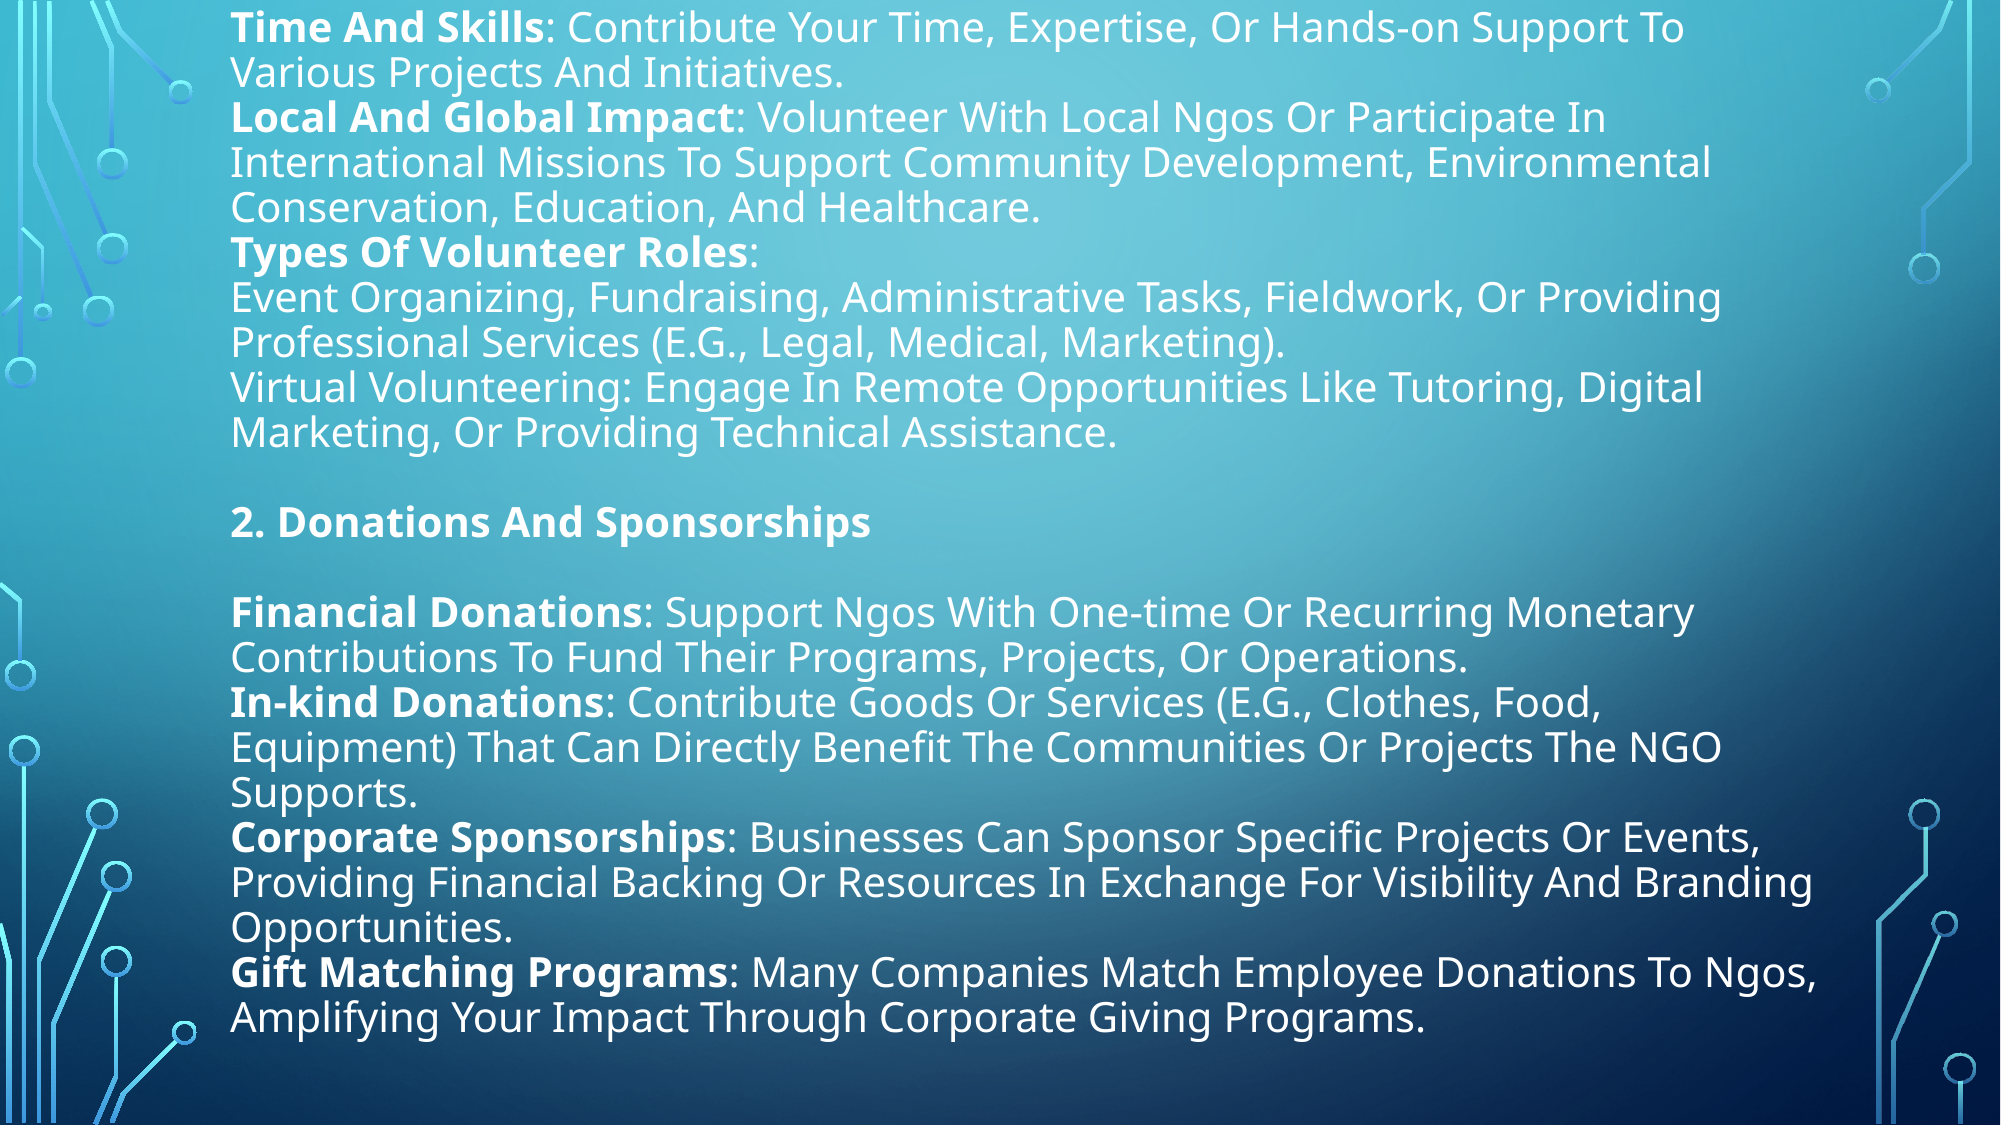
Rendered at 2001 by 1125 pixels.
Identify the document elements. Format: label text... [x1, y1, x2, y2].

title 1. Volunteering Opportunities Time And Skills: Contribute Your Time, Expertise, Or Hands-on Support To Various Projects And Initiatives. Local And Global Impact: Volunteer With Local Ngos Or Participate In International Missions To Support Community Development, Environmental Conservation, Education, And Healthcare. Types Of Volunteer Roles: Event Organizing, Fundraising, Administrative Tasks, Fieldwork, Or Providing Professional Services (E.G., Legal, Medical, Marketing). Virtual Volunteering: Engage In Remote Opportunities Like Tutoring, Digital Marketing, Or Providing Technical Assistance. 2. Donations And Sponsorships Financial Donations: Support Ngos With One-time Or Recurring Monetary Contributions To Fund Their Programs, Projects, Or Operations. In-kind Donations: Contribute Goods Or Services (E.G., Clothes, Food, Equipment) That Can Directly Benefit The Communities Or Projects The NGO Supports. Corporate Sponsorships: Businesses Can Sponsor Specific Projects Or Events, Providing Financial Backing Or Resources In Exchange For Visibility And Branding Opportunities. Gift Matching Programs: Many Companies Match Employee Donations To Ngos, Amplifying Your Impact Through Corporate Giving Programs. [214, 630, 1840, 1099]
